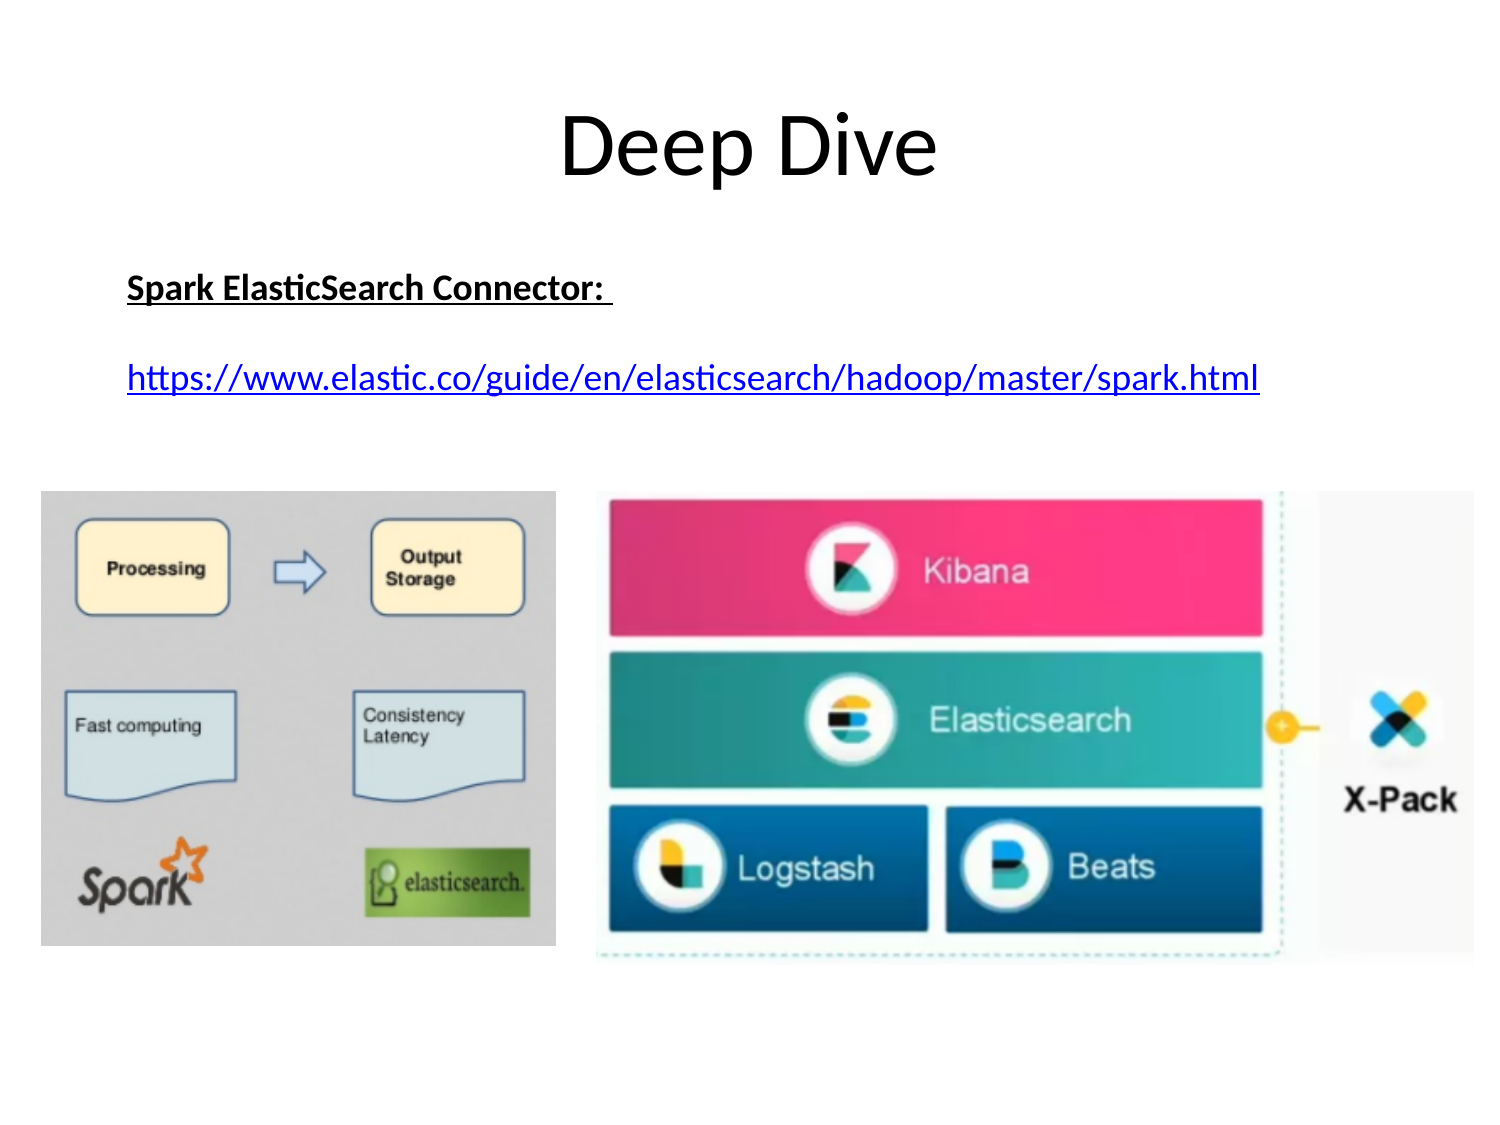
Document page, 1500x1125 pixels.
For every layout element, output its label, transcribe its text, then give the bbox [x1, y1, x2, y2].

text_box Spark ElasticSearch Connector: https://www.elastic.co/guide/en/elasticsearch/hadoop/master/spark.html [112, 255, 1435, 405]
picture [40, 491, 556, 946]
picture [596, 491, 1474, 965]
title Deep Dive [75, 45, 1425, 233]
